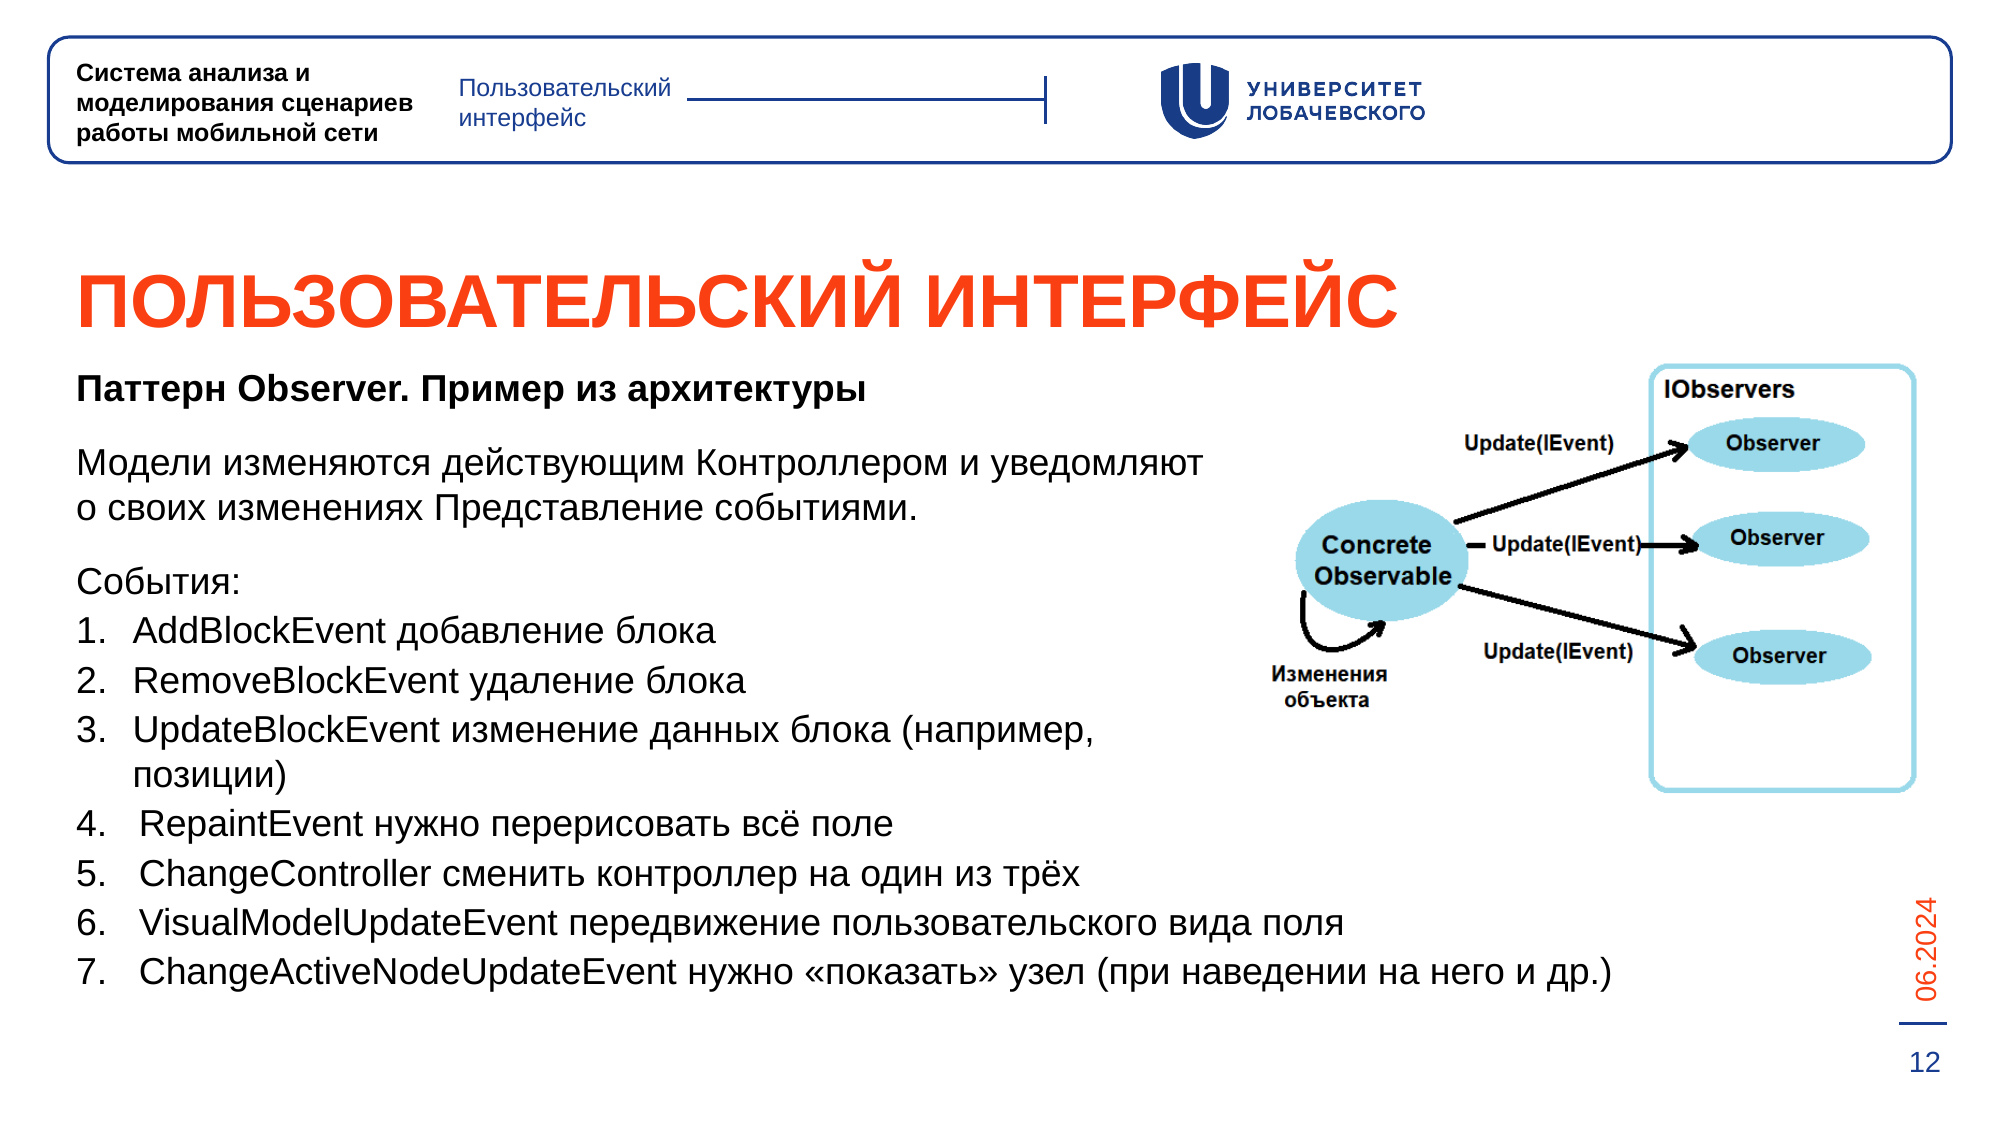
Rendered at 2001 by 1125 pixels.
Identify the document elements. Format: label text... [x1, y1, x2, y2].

picture [1160, 63, 1425, 139]
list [1239, 341, 1952, 821]
text_box Модели изменяются действующим Контроллером и уведомляют о своих изменениях Представление событиями. События: AddBlockEvent добавление блока RemoveBlockEvent удаление блока UpdateBlockEvent изменение данных блока (например, позиции) [61, 430, 1239, 791]
text_box Паттерн Observer. Пример из архитектуры [61, 356, 1239, 417]
text_box ПОЛЬЗОВАТЕЛЬСКИЙ ИНТЕРФЕЙС [61, 244, 1591, 350]
text_box 12 [1885, 1035, 1965, 1086]
text_box 4. RepaintEvent нужно перерисовать всё поле 5. ChangeController сменить контроллер на один из трёх 6. VisualModelUpdateEvent передвижение пользовательского вида поля 7. ChangeActiveNodeUpdateEvent нужно «показать» узел (при наведении на него и др.) [61, 791, 1679, 1000]
text_box [47, 35, 1953, 164]
text_box 06.2024 [1899, 836, 1950, 1018]
